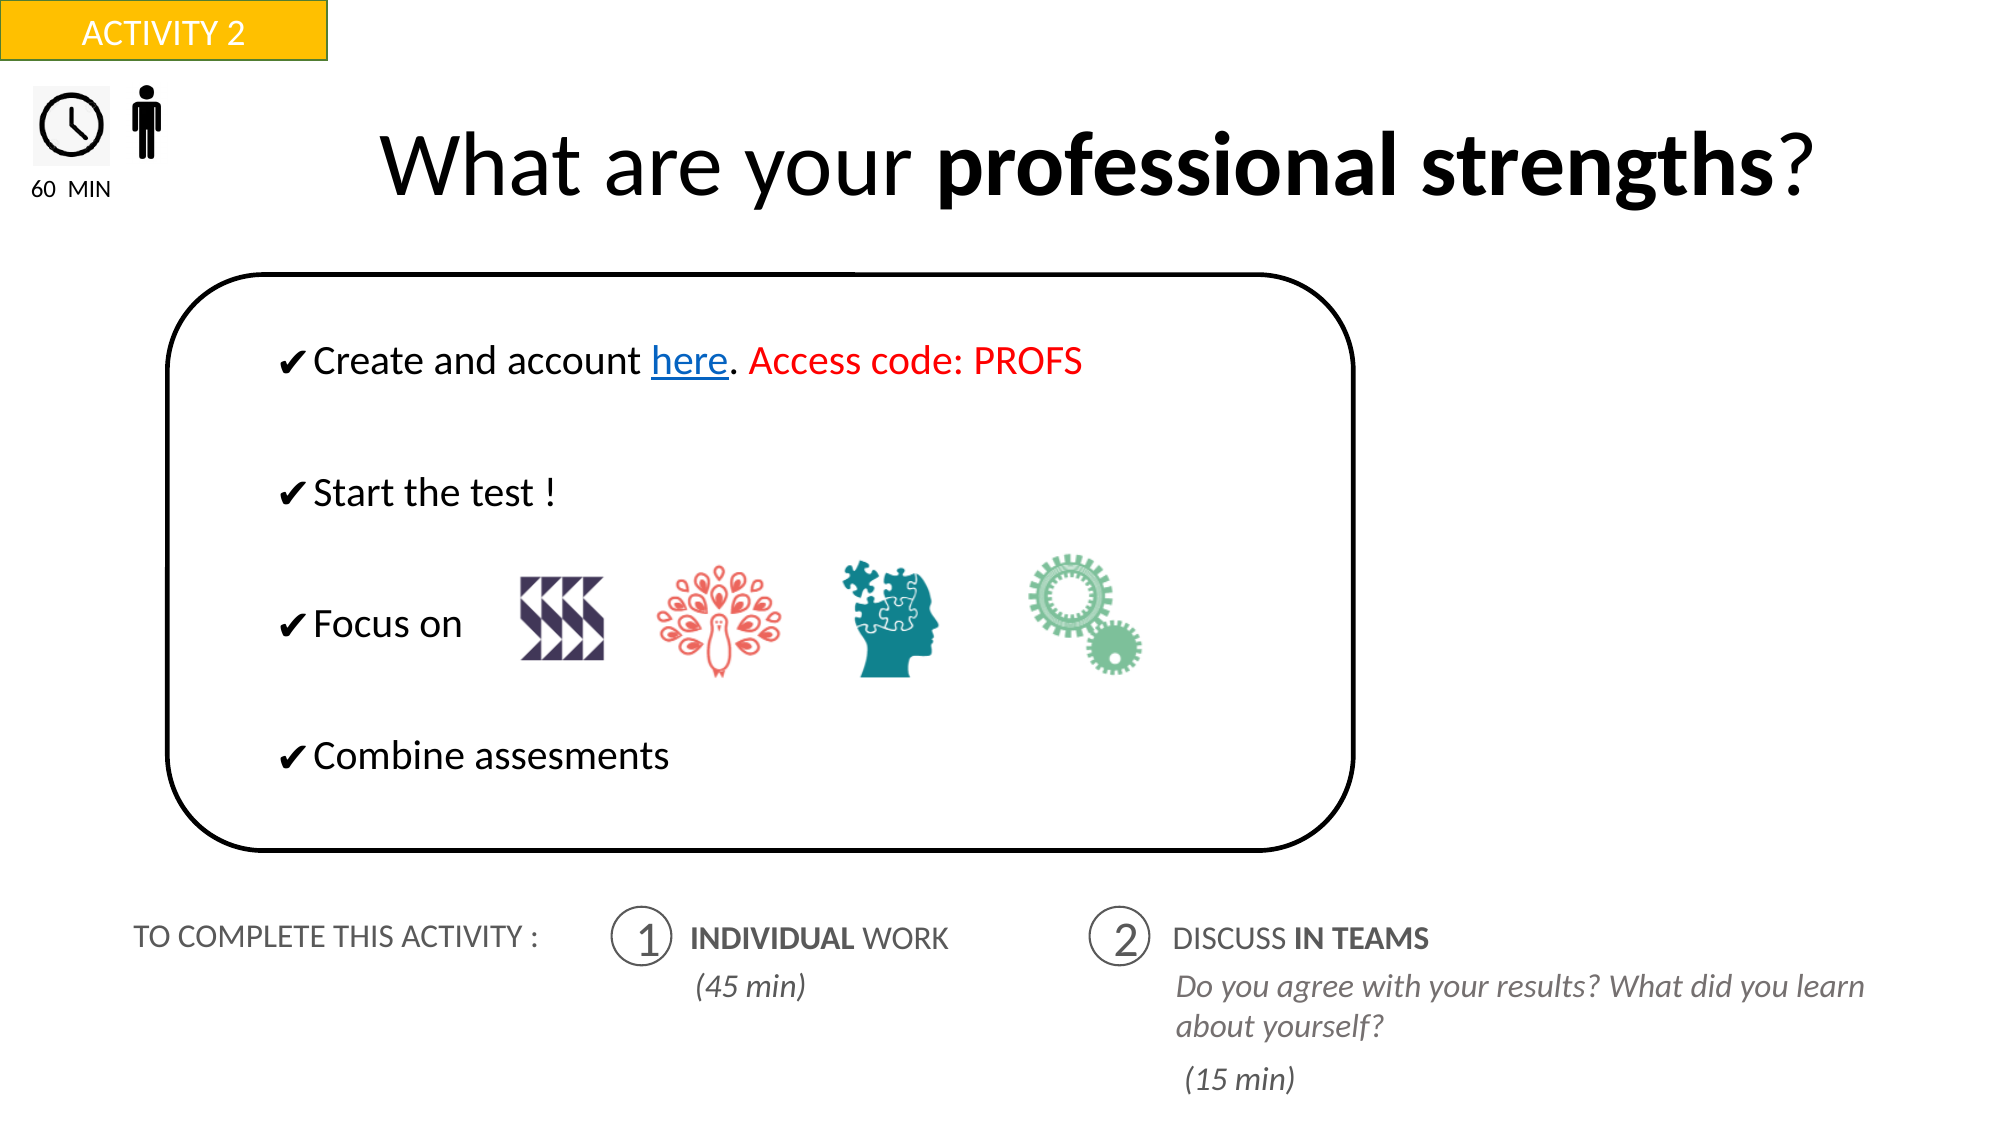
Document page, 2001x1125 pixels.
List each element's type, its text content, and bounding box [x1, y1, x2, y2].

text_box 1 [611, 906, 672, 966]
text_box 2 [1089, 906, 1150, 966]
text_box 60 MIN [15, 164, 128, 210]
text_box Do you agree with your results? What did you learn about yourself? [1160, 957, 1936, 1052]
text_box (45 min) [679, 957, 839, 1057]
picture [1011, 544, 1156, 687]
text_box (15 min) [1168, 1049, 1328, 1125]
text_box INDIVIDUAL WORK [675, 908, 983, 964]
text_box ACTIVITY 2 [0, 0, 328, 60]
list Create and account here. Access code: PROFS Start the test ! Focus on Combine assesments [260, 330, 1986, 1045]
picture [822, 544, 967, 700]
text_box DISCUSS IN TEAMS [1157, 908, 1539, 964]
picture [32, 86, 110, 167]
text_box TO COMPLETE THIS ACTIVITY : [118, 906, 559, 962]
picture [487, 539, 803, 695]
text_box [167, 274, 1354, 851]
picture [126, 82, 168, 165]
title What are your professional strengths? [364, 57, 2000, 275]
